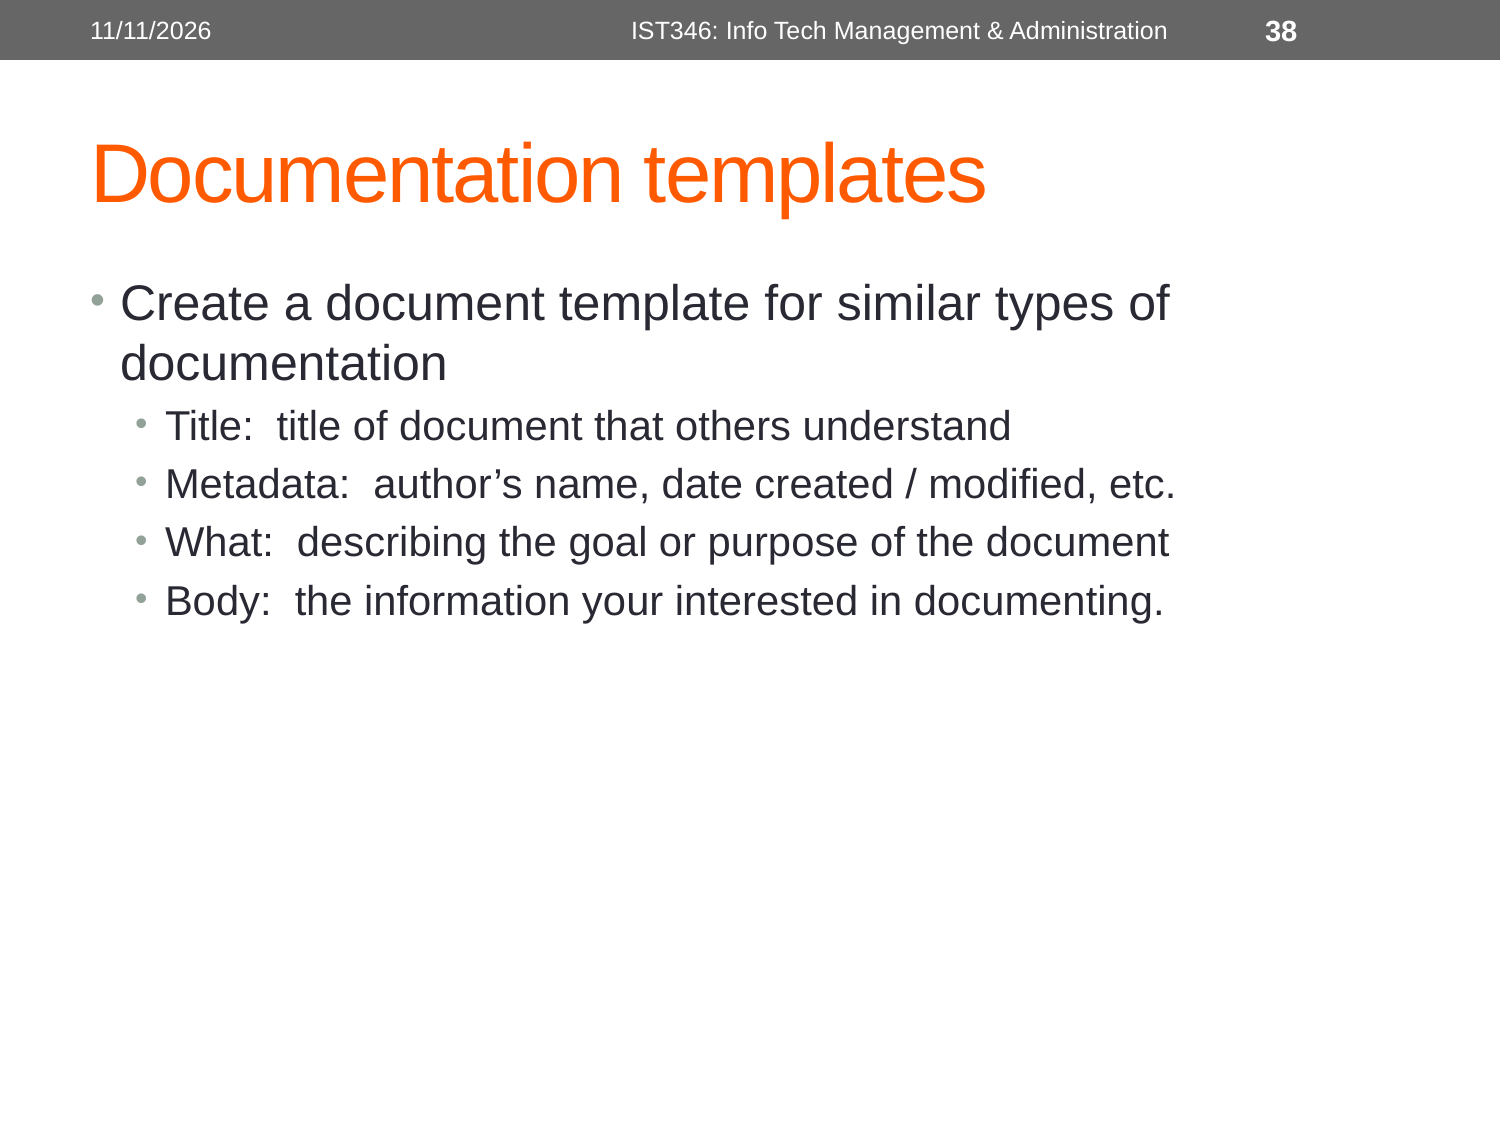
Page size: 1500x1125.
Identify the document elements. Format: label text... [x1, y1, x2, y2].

footer IST346: Info Tech Management & Administration [562, 3, 1238, 57]
title Documentation templates [75, 87, 1425, 250]
slide_number 38 [1250, 3, 1425, 57]
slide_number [75, 3, 550, 57]
list Create a document template for similar types of documentation Title: title of document that others understand Metadata: author’s name, date created / modified, etc. What: describing the goal or purpose of the document Body: the information your interested in documenting. [75, 262, 1425, 1063]
